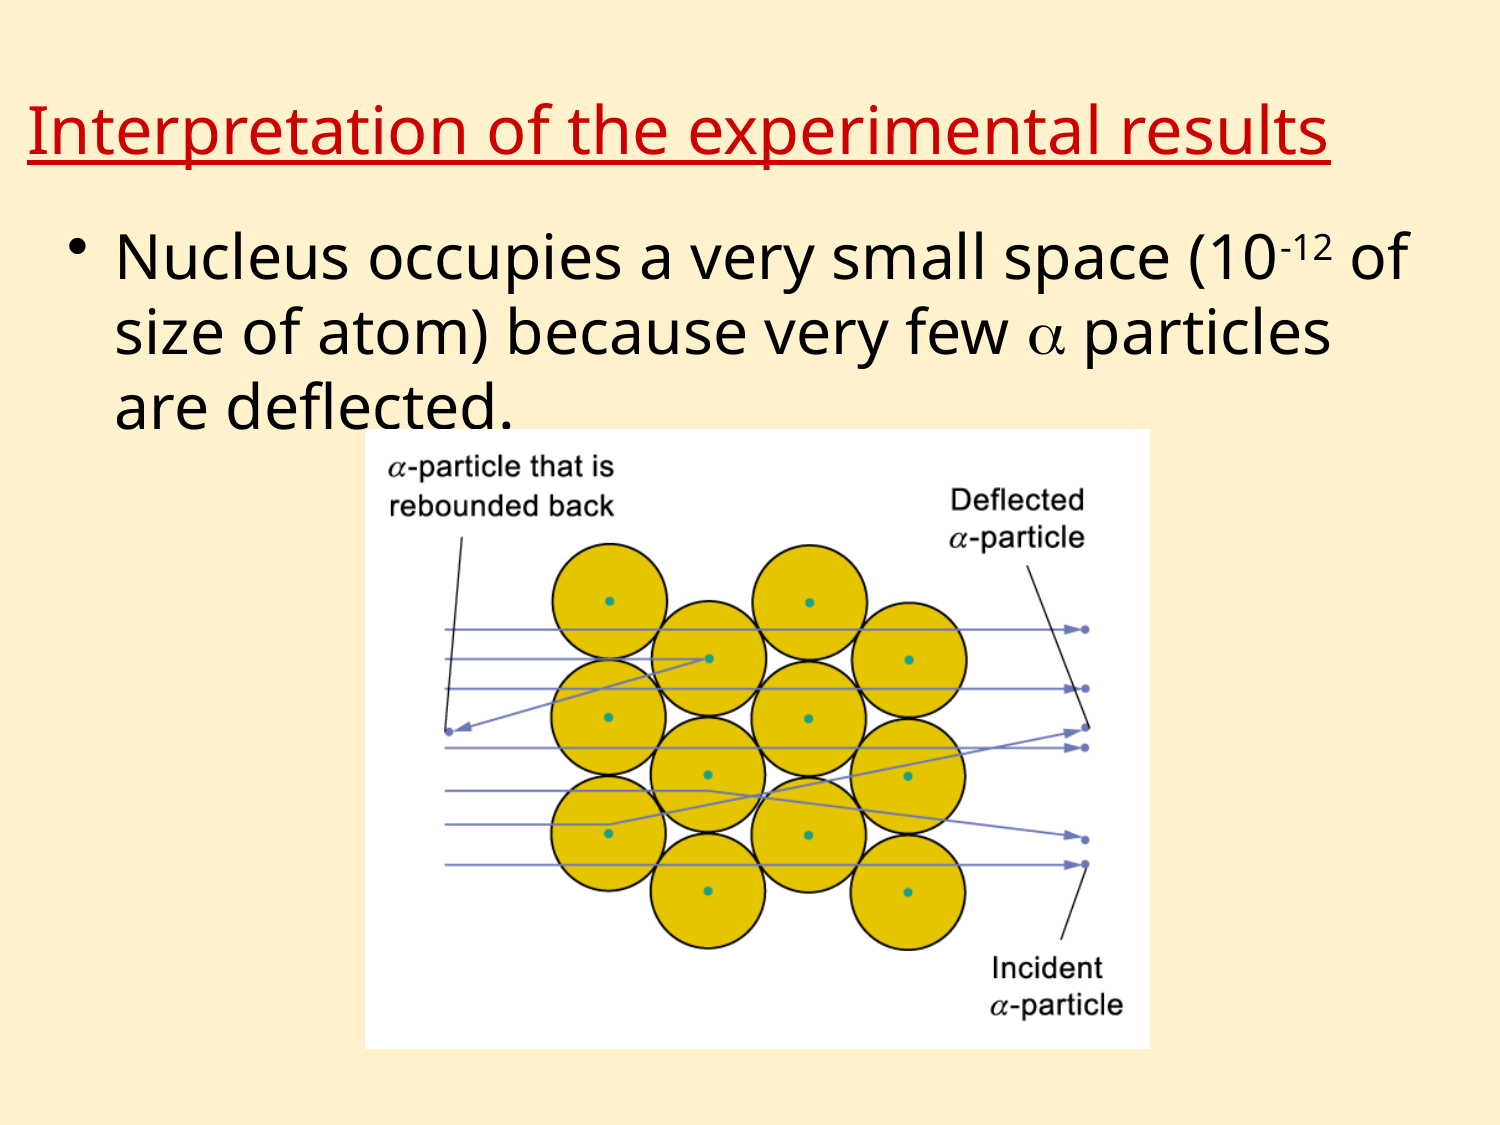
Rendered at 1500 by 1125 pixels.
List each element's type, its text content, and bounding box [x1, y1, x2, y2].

text_box Nucleus occupies a very small space (10-12 of size of atom) because very few  particles are deflected. [53, 209, 1454, 449]
text_box Interpretation of the experimental results [12, 71, 1500, 185]
picture [365, 429, 1150, 1049]
